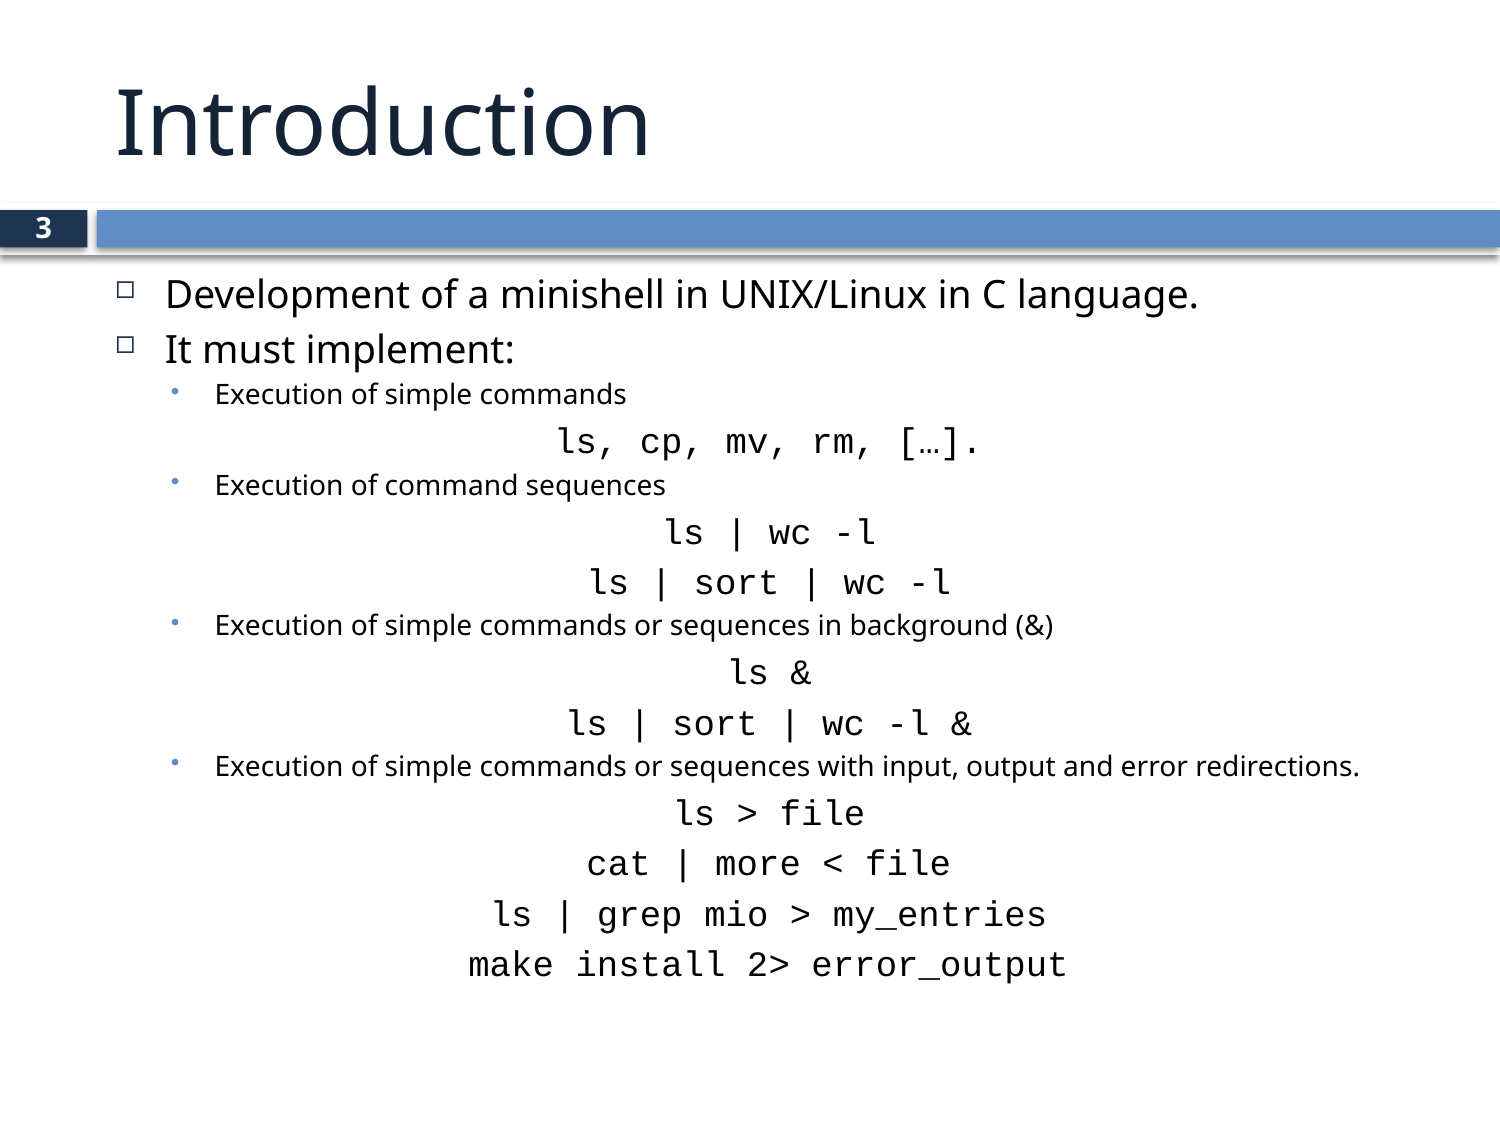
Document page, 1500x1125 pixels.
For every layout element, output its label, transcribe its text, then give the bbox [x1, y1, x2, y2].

title Introduction [100, 37, 1438, 200]
slide_number 3 [0, 208, 88, 249]
list Development of a minishell in UNIX/Linux in C language. It must implement: Execution of simple commands ls, cp, mv, rm, […]. Execution of command sequences ls | wc -l ls | sort | wc -l Execution of simple commands or sequences in background (&)‏ ls & ls | sort | wc -l & Execution of simple commands or sequences with input, output and error redirections. ls > file cat | more < file ls | grep mio > my_entries make install 2> error_output [100, 262, 1438, 1000]
